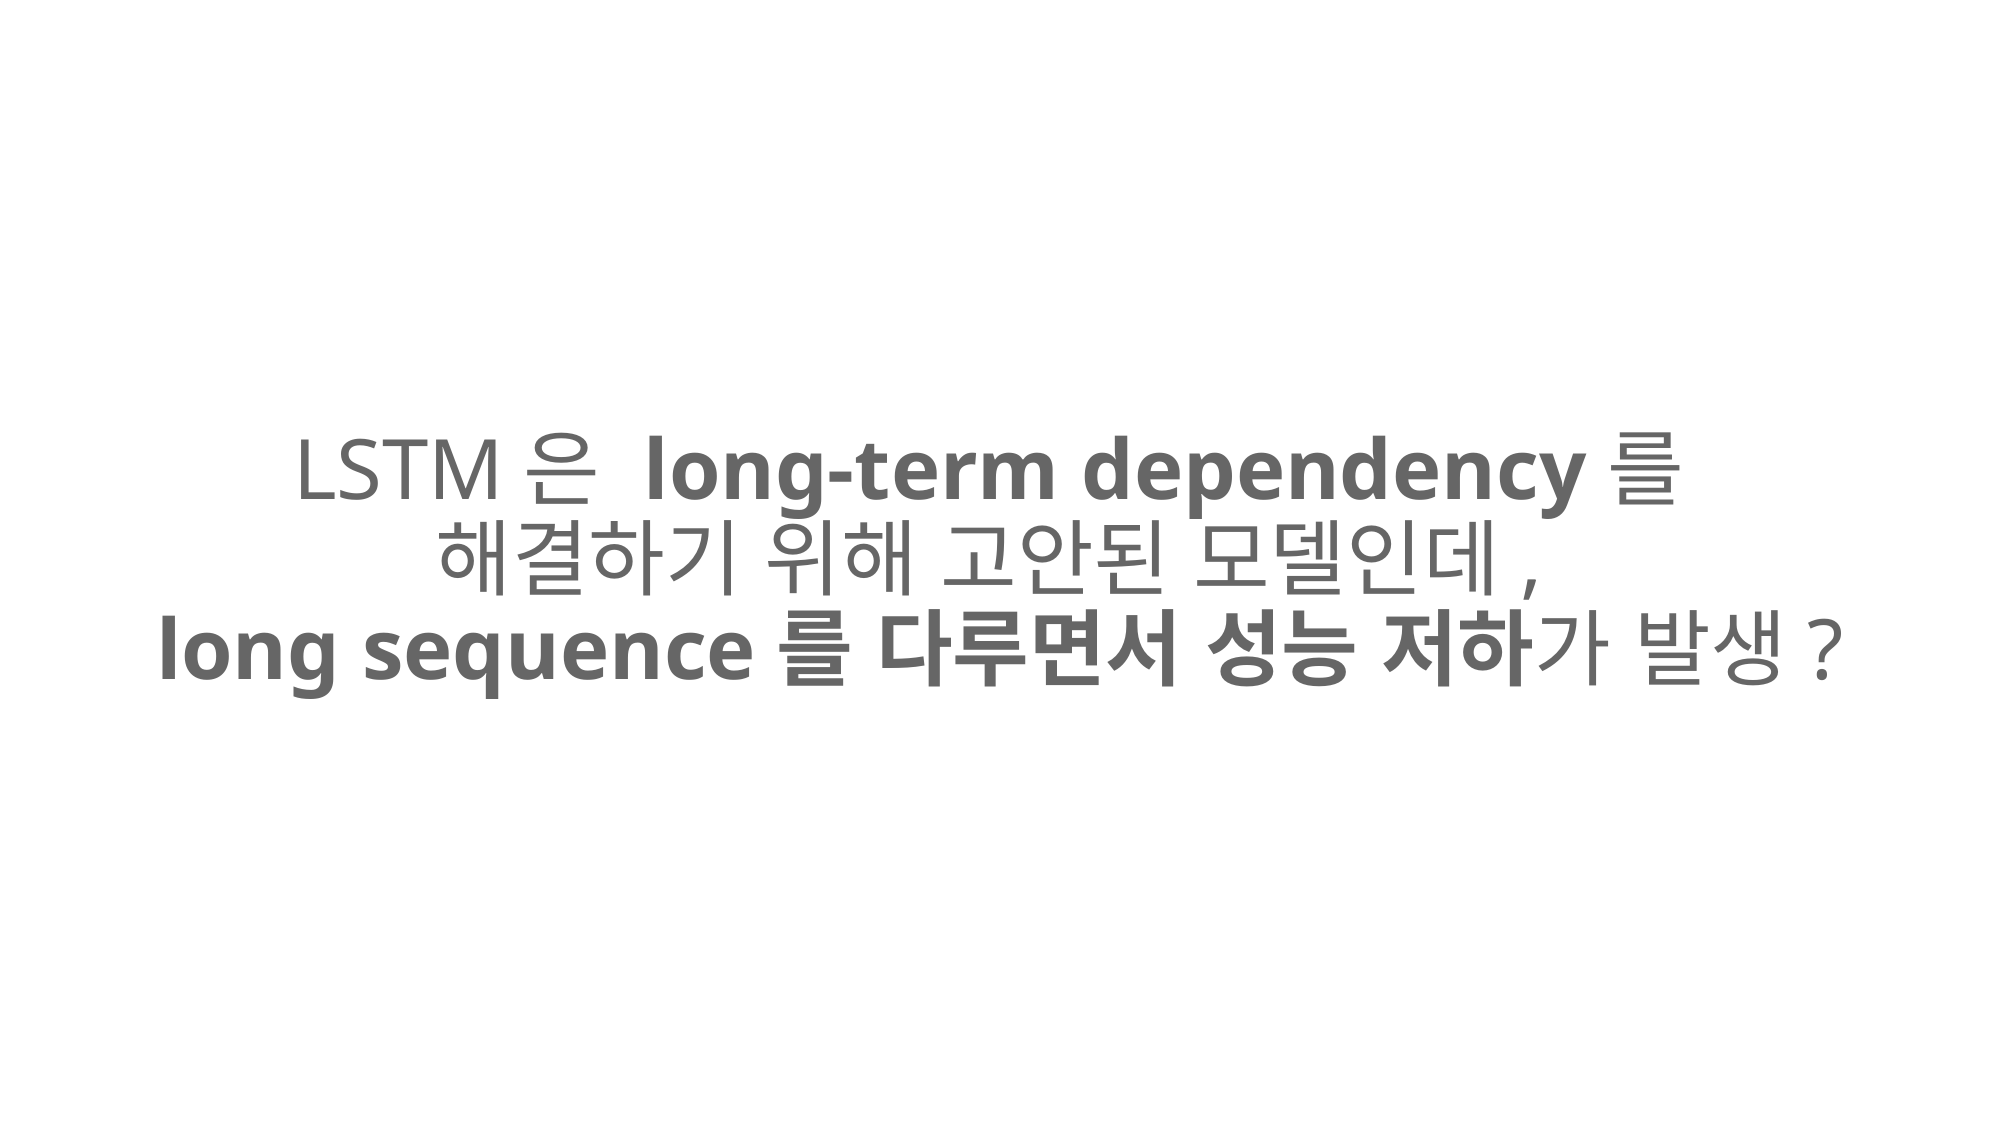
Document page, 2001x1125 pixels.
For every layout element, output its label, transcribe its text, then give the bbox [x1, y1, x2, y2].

title LSTM은 long-term dependency를 해결하기 위해 고안된 모델인데, long sequence를 다루면서 성능 저하가 발생? [140, 103, 1860, 1022]
